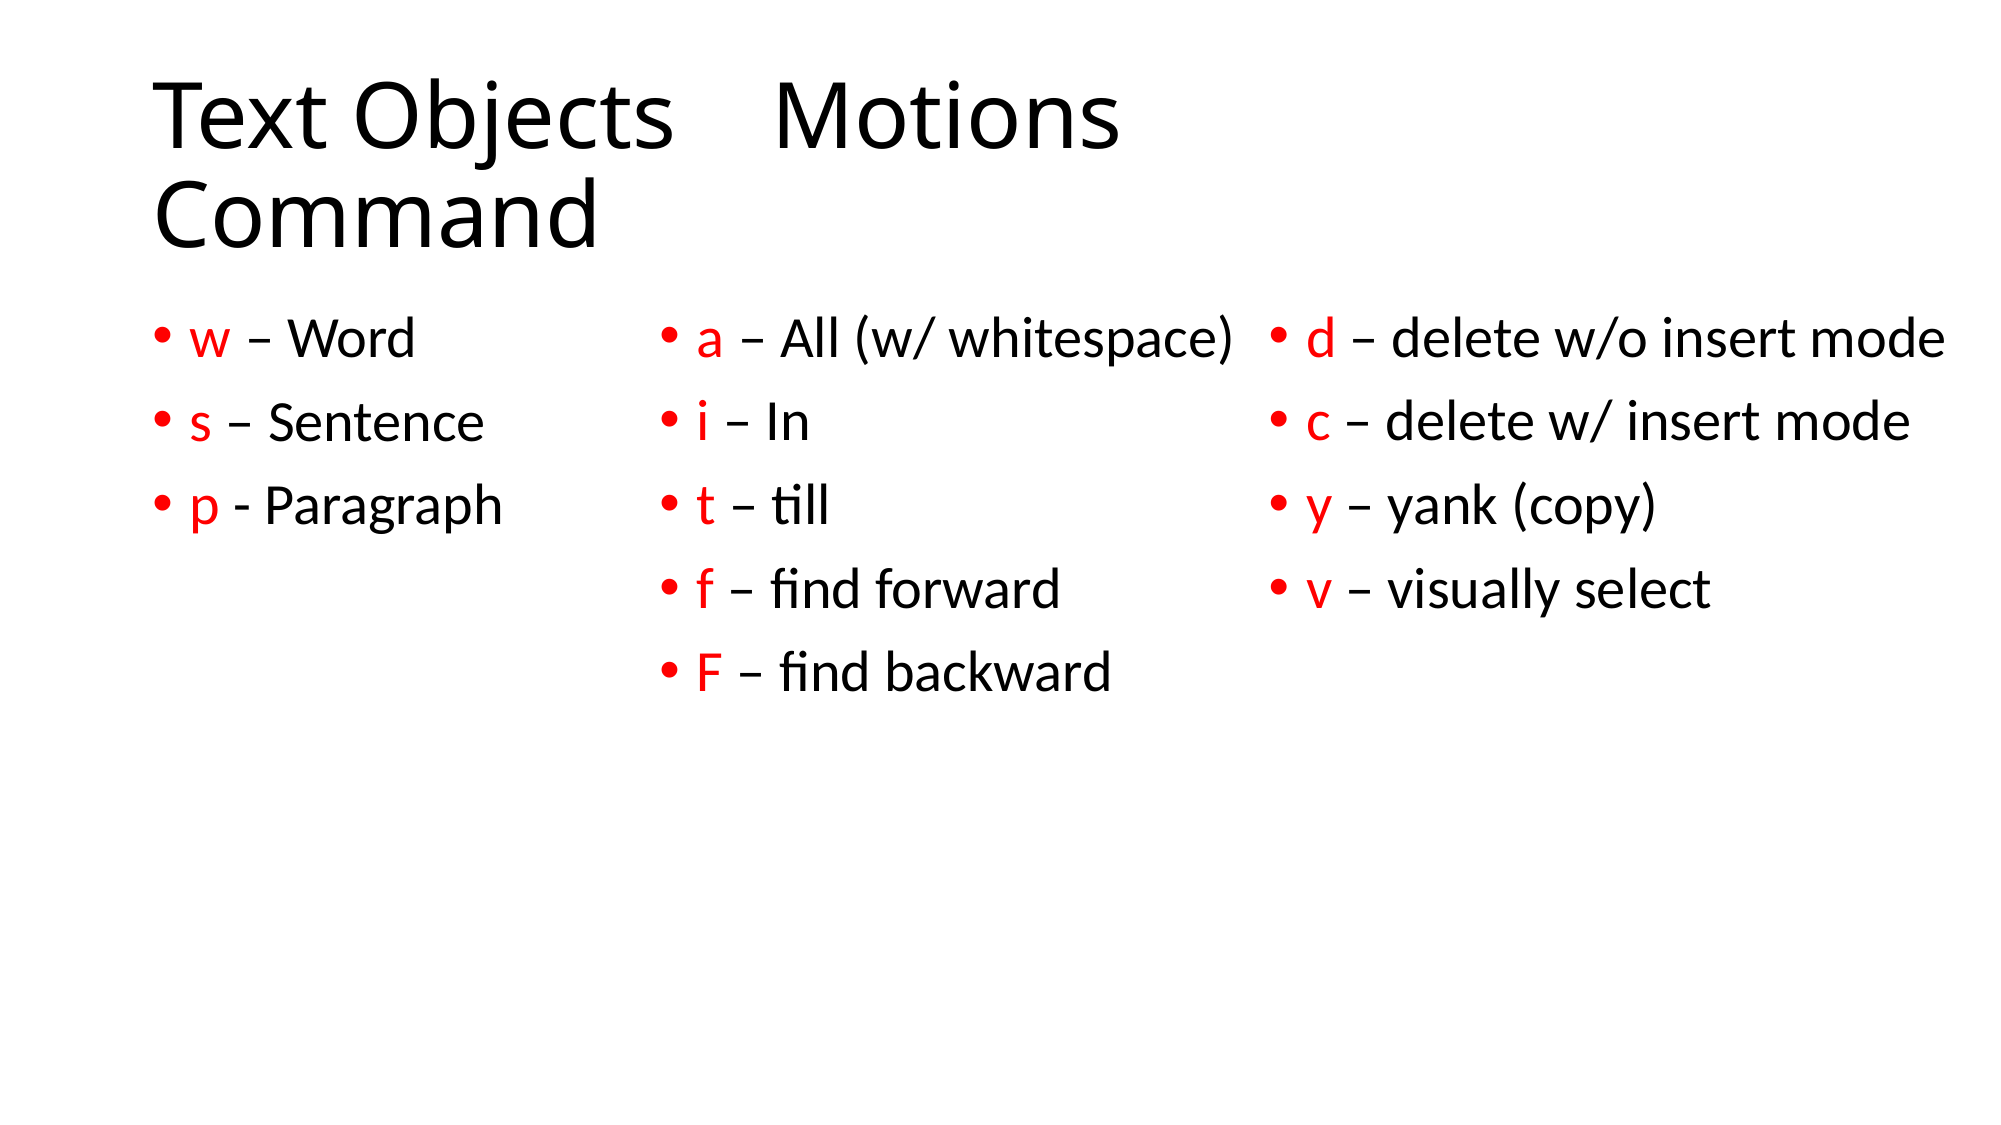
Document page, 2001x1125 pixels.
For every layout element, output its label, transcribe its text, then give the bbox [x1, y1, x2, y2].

text_box d – delete w/o insert mode c – delete w/ insert mode y – yank (copy) v – visually select [1253, 299, 2000, 1014]
list w – Word s – Sentence p - Paragraph [137, 299, 644, 1014]
text_box a – All (w/ whitespace) i – In t – till f – find forward F – find backward [644, 299, 1253, 1014]
title Text Objects Motions Command [137, 59, 1863, 278]
